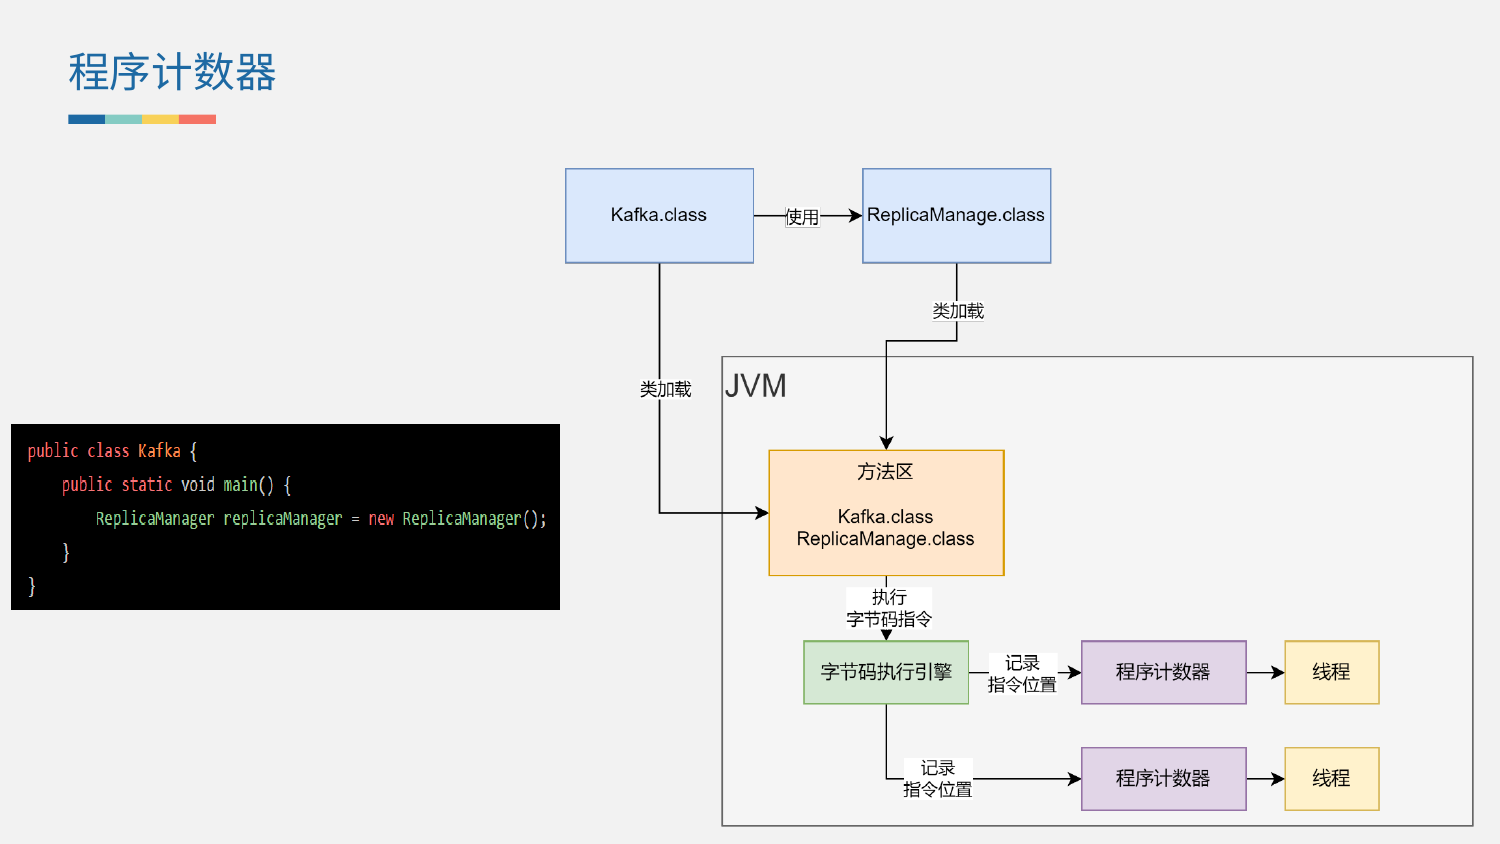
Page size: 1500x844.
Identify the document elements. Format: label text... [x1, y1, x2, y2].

picture [11, 152, 1489, 842]
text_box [68, 114, 217, 125]
text_box 程序计数器 [68, 45, 609, 146]
